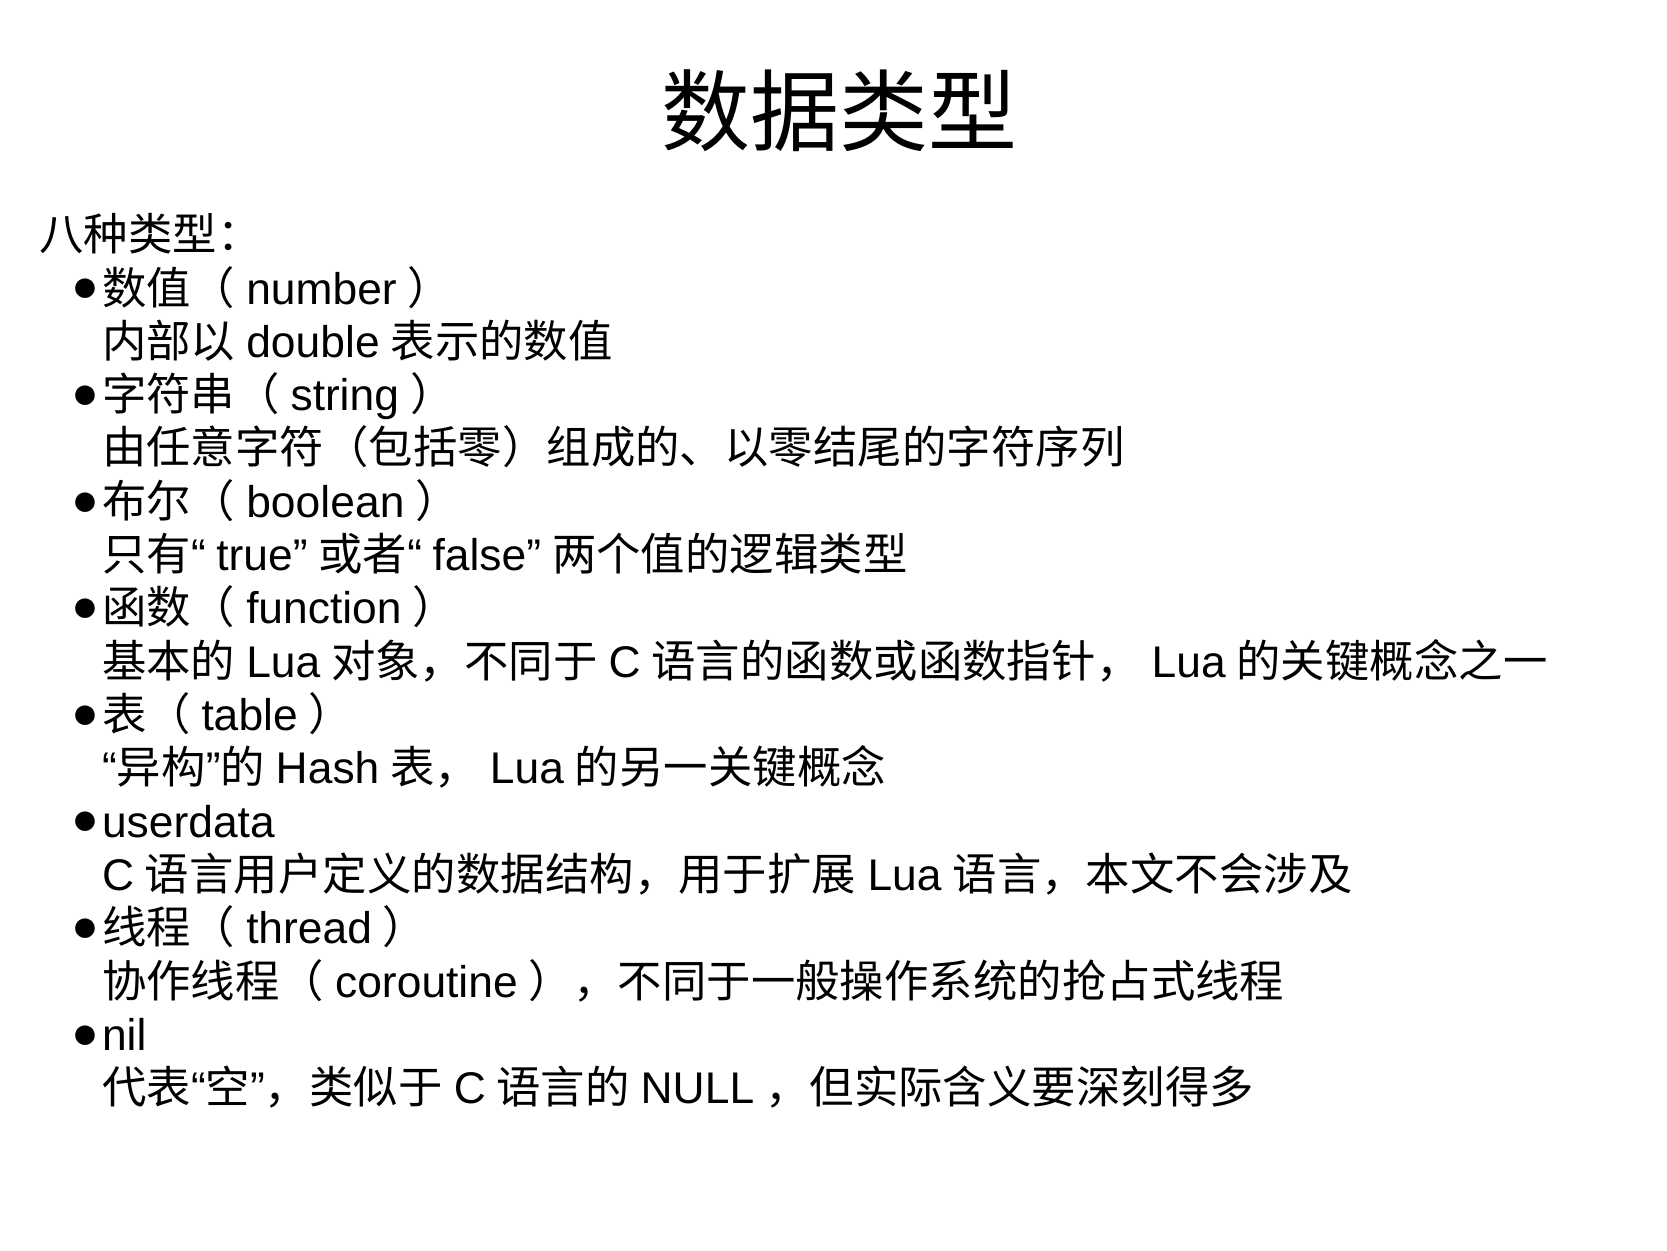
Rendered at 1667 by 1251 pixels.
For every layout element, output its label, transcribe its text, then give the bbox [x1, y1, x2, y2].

list 八种类型： 数值（number） 内部以double表示的数值 字符串（string） 由任意字符（包括零）组成的、以零结尾的字符序列 布尔（boolean） 只有“true”或者“false”两个值的逻辑类型 函数（function） 基本的Lua对象，不同于C语言的函数或函数指针，Lua的关键概念之一 表（table） “异构”的Hash表，Lua的另一关键概念 userdata C语言用户定义的数据结构，用于扩展Lua语言，本文不会涉及 线程（thread） 协作线程（coroutine），不同于一般操作系统的抢占式线程 nil 代表“空”，类似于C语言的NULL，但实际含义要深刻得多 [33, 200, 1622, 1216]
title 数据类型 [49, 49, 1630, 212]
